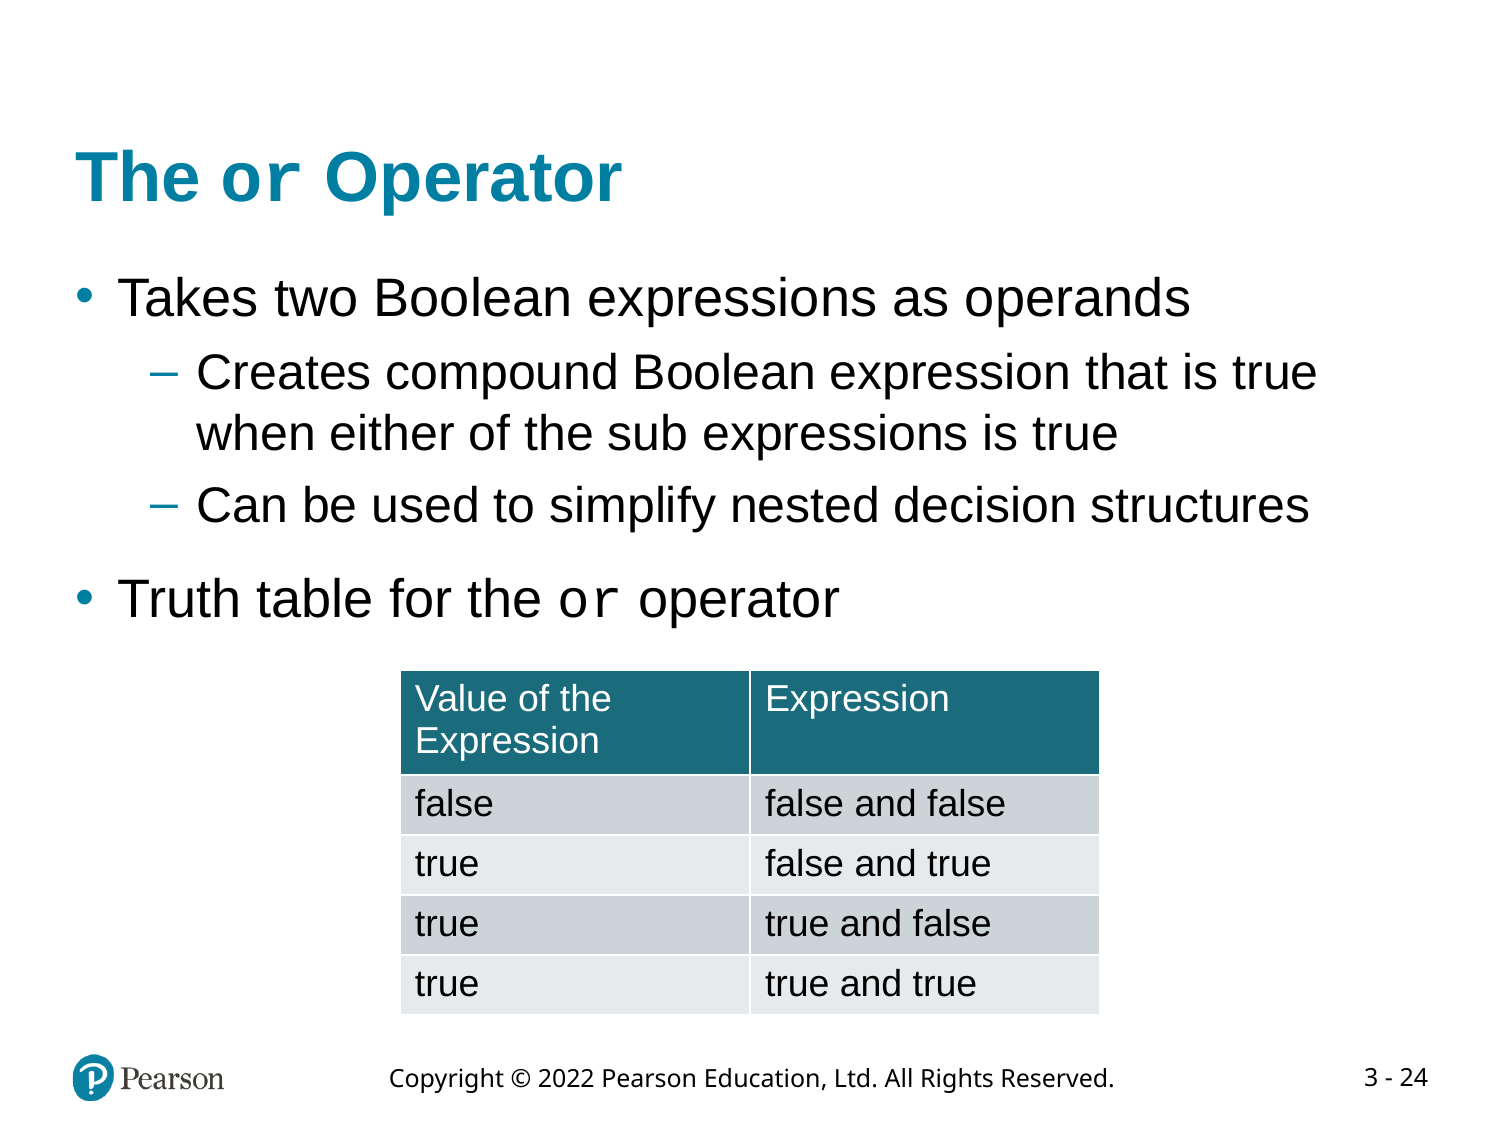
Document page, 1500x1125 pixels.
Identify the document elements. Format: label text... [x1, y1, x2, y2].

title The or Operator [75, 35, 1425, 216]
table_cell true [401, 896, 749, 954]
table_header Expression [751, 671, 1099, 774]
table_cell true [401, 956, 749, 1014]
list Takes two Boolean expressions as operands Creates compound Boolean expression that is true when either of the sub expressions is true Can be used to simplify nested decision structures Truth table for the or operator [75, 262, 1425, 638]
table_cell true and true [751, 956, 1099, 1014]
table_cell false [401, 776, 749, 834]
table_cell false and true [751, 836, 1099, 894]
picture [72, 1087, 83, 1101]
picture [72, 1054, 89, 1072]
picture [99, 1054, 224, 1101]
table_header Value of the Expression [401, 671, 749, 774]
table_cell false and false [751, 776, 1099, 834]
picture [81, 1064, 107, 1089]
table_cell true [401, 836, 749, 894]
table_cell true and false [751, 896, 1099, 954]
